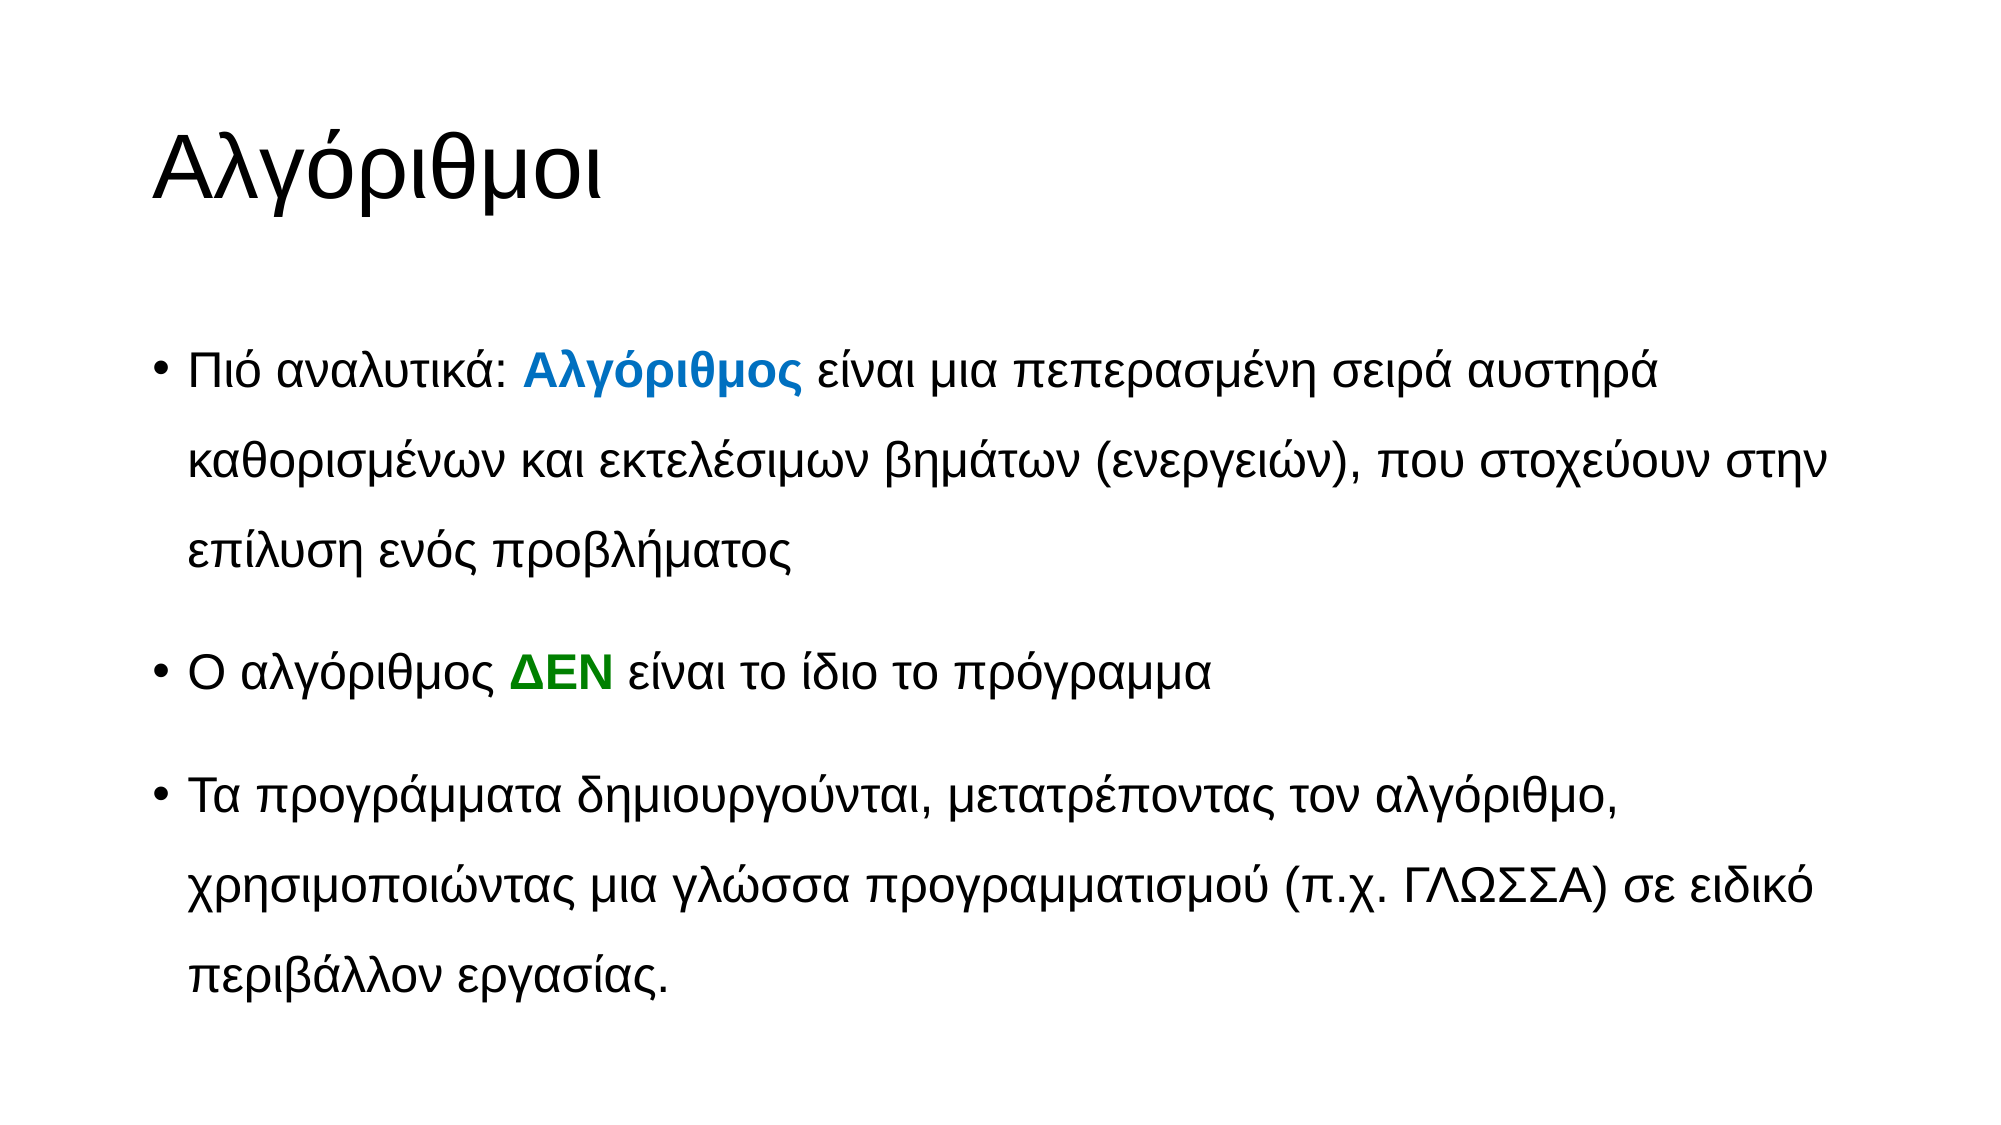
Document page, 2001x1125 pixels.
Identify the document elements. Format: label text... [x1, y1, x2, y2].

title Αλγόριθμοι [137, 59, 1863, 278]
list Πιό αναλυτικά: Αλγόριθμος είναι μια πεπερασμένη σειρά αυστηρά καθορισμένων και εκτελέσιμων βημάτων (ενεργειών), που στοχεύουν στην επίλυση ενός προβλήματος Ο αλγόριθμος ΔΕΝ είναι το ίδιο το πρόγραμμα Τα προγράμματα δημιουργούνται, μετατρέποντας τον αλγόριθμο, χρησιμοποιώντας μια γλώσσα προγραμματισμού (π.χ. ΓΛΩΣΣΑ) σε ειδικό περιβάλλον εργασίας. [137, 299, 1863, 1014]
